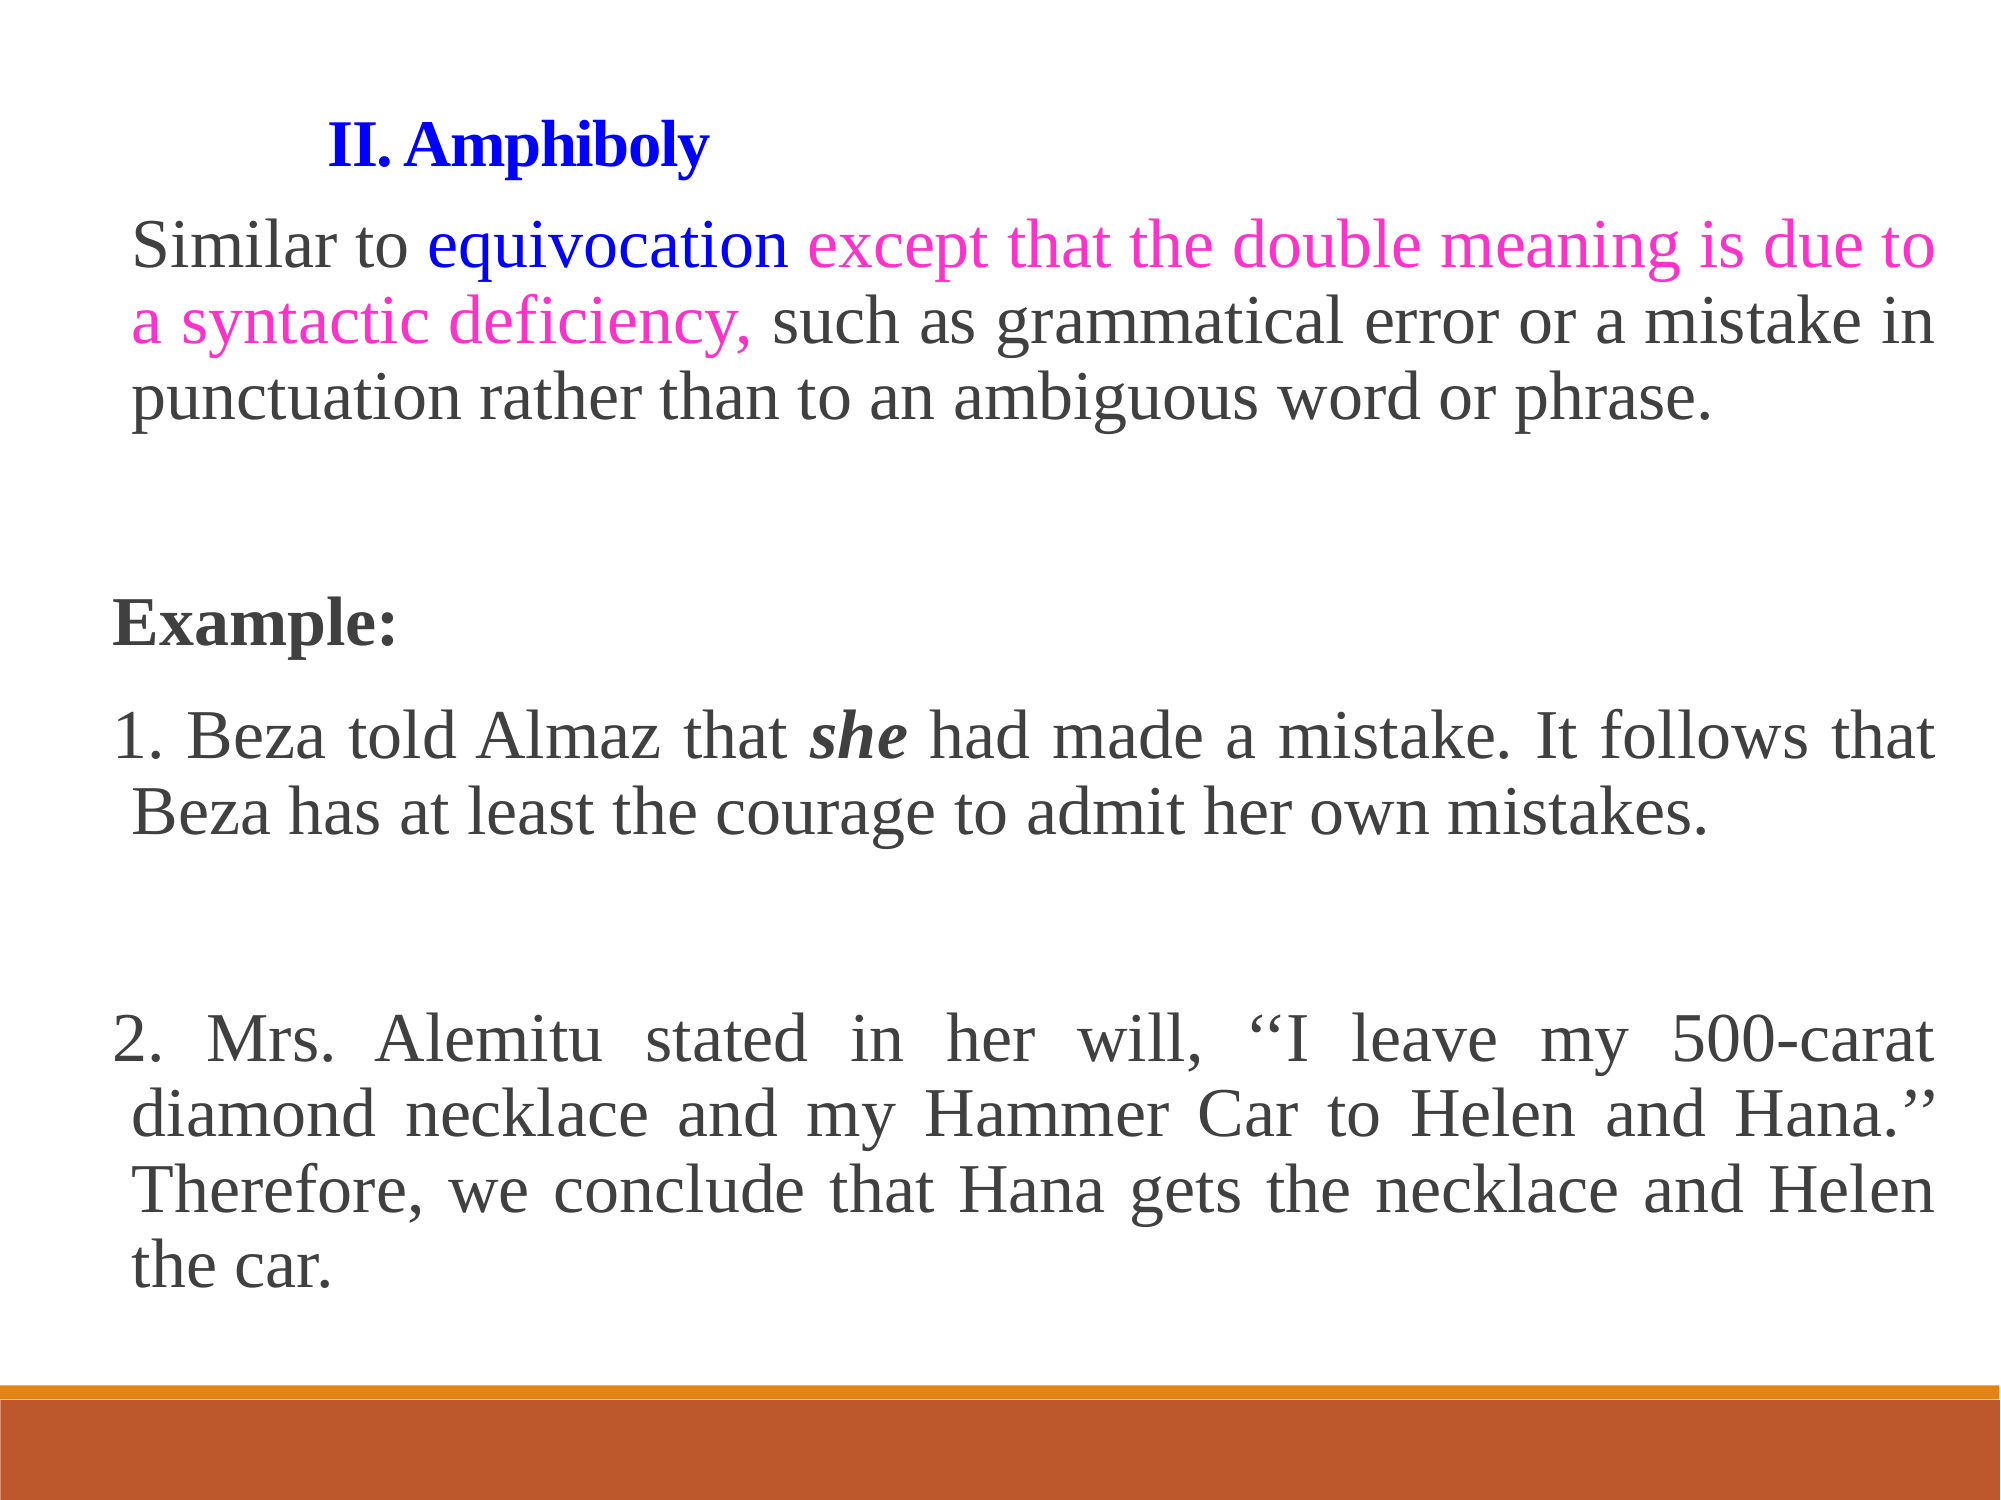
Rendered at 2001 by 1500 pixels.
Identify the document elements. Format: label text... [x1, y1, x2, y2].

list Similar to equivocation except that the double meaning is due to a syntactic deficiency, such as grammatical error or a mistake in punctuation rather than to an ambiguous word or phrase. Example: 1. Beza told Almaz that she had made a mistake. It follows that Beza has at least the courage to admit her own mistakes. 2. Mrs. Alemitu stated in her will, ‘‘I leave my 500-carat diamond necklace and my Hammer Car to Helen and Hana.’’ Therefore, we conclude that Hana gets the necklace and Helen the car. [112, 200, 1938, 1340]
title II. Amphiboly [312, 60, 1800, 188]
